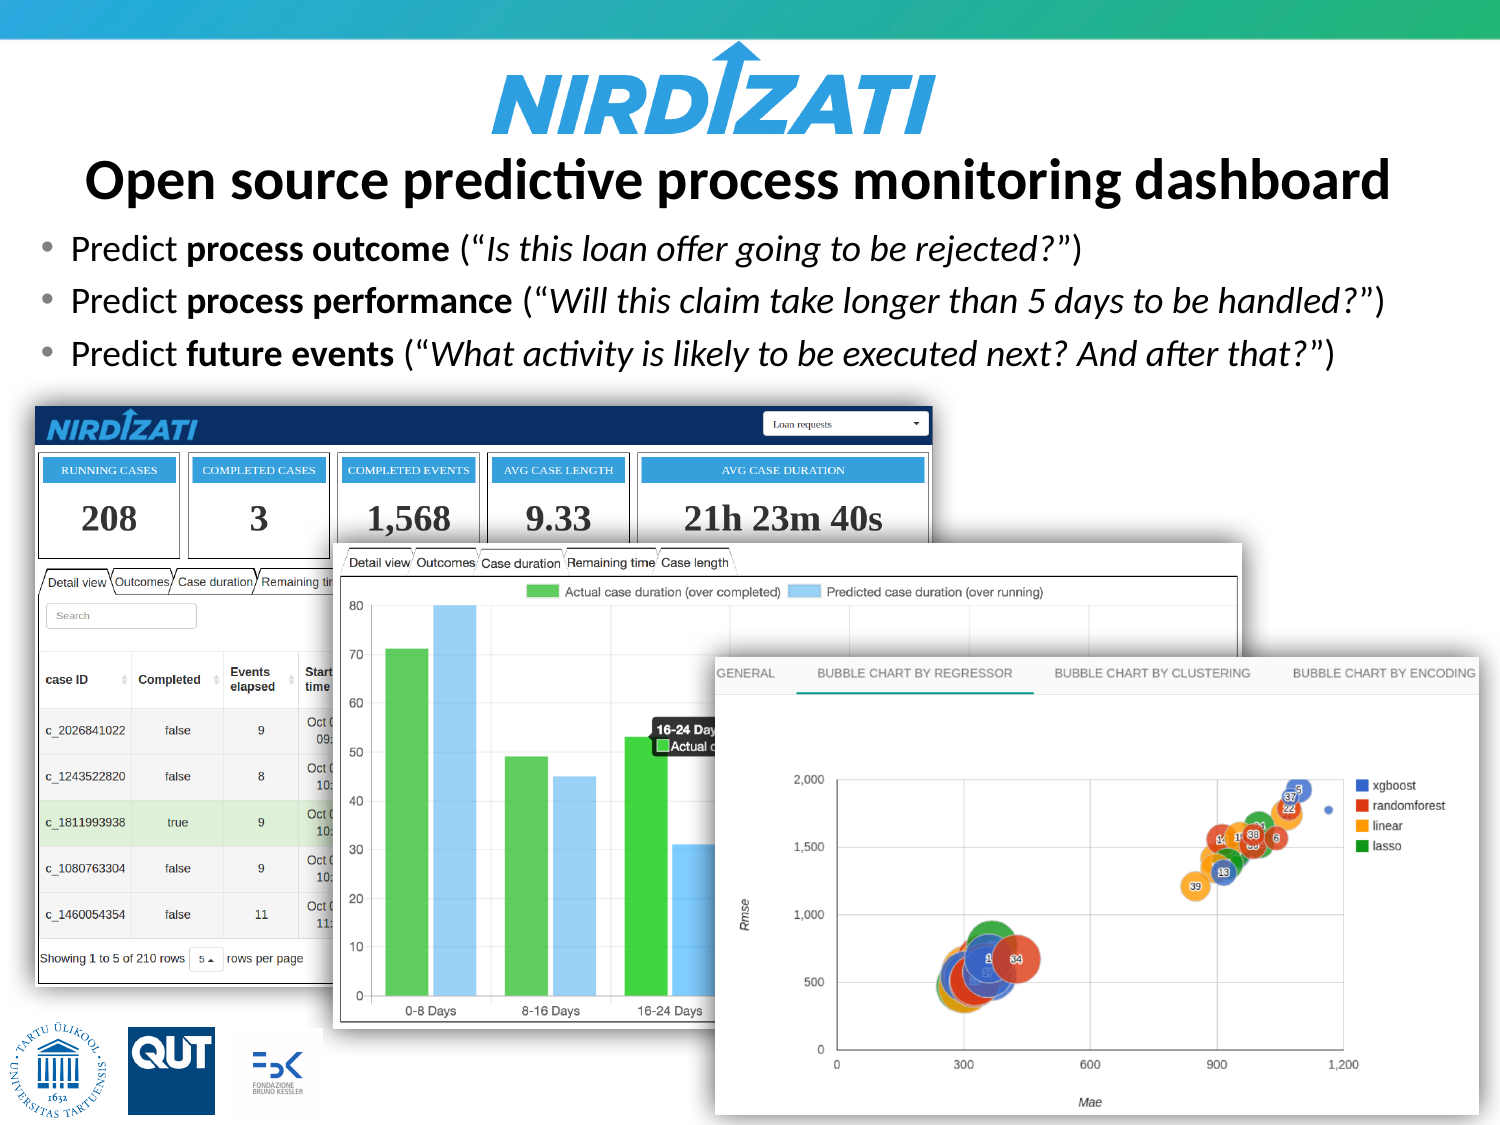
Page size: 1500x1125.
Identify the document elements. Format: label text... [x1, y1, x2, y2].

text_box Open source predictive process monitoring dashboard [57, 133, 1420, 219]
picture [0, 0, 1500, 1125]
text_box Predict process outcome (“Is this loan offer going to be rejected?”) Predict process performance (“Will this claim take longer than 5 days to be handled?”) Predict future events (“What activity is likely to be executed next? And after that?”) [25, 216, 1479, 444]
